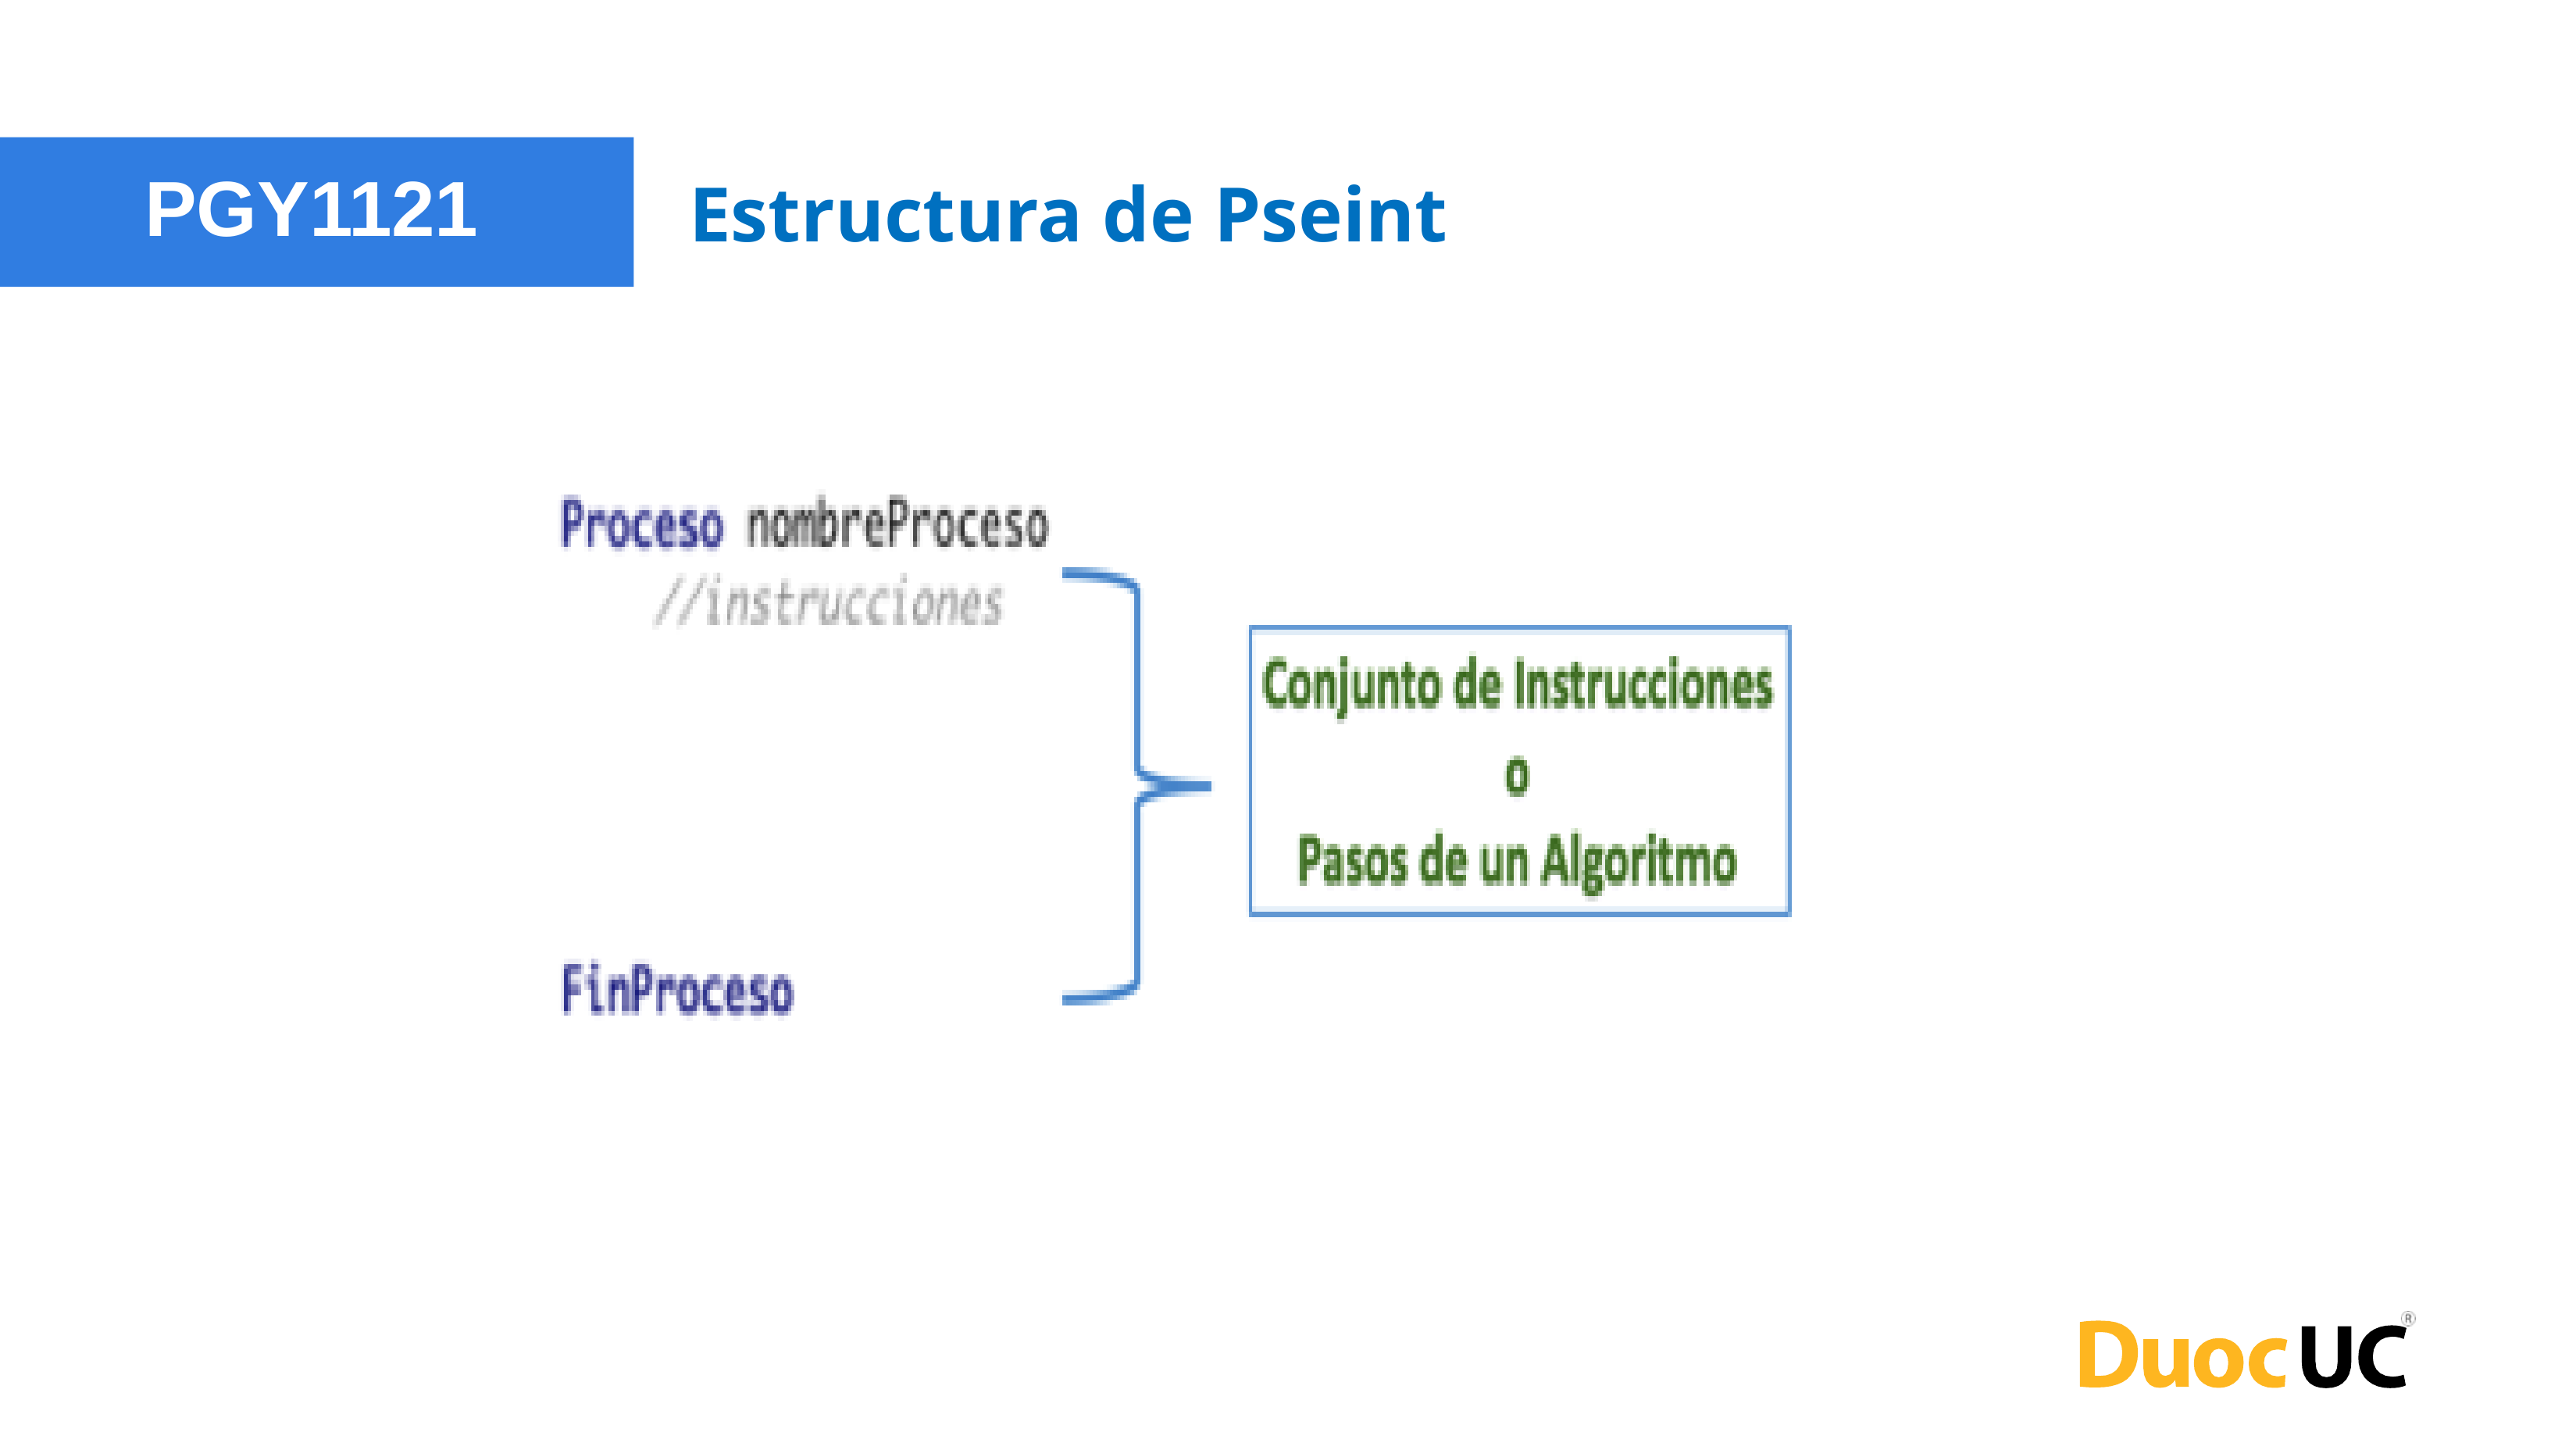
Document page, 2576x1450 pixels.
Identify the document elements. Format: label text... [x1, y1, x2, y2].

picture [497, 421, 1986, 1148]
list PGY1121 [18, 158, 605, 253]
text_box Estructura de Pseint [677, 160, 1942, 263]
picture [2401, 1311, 2416, 1327]
